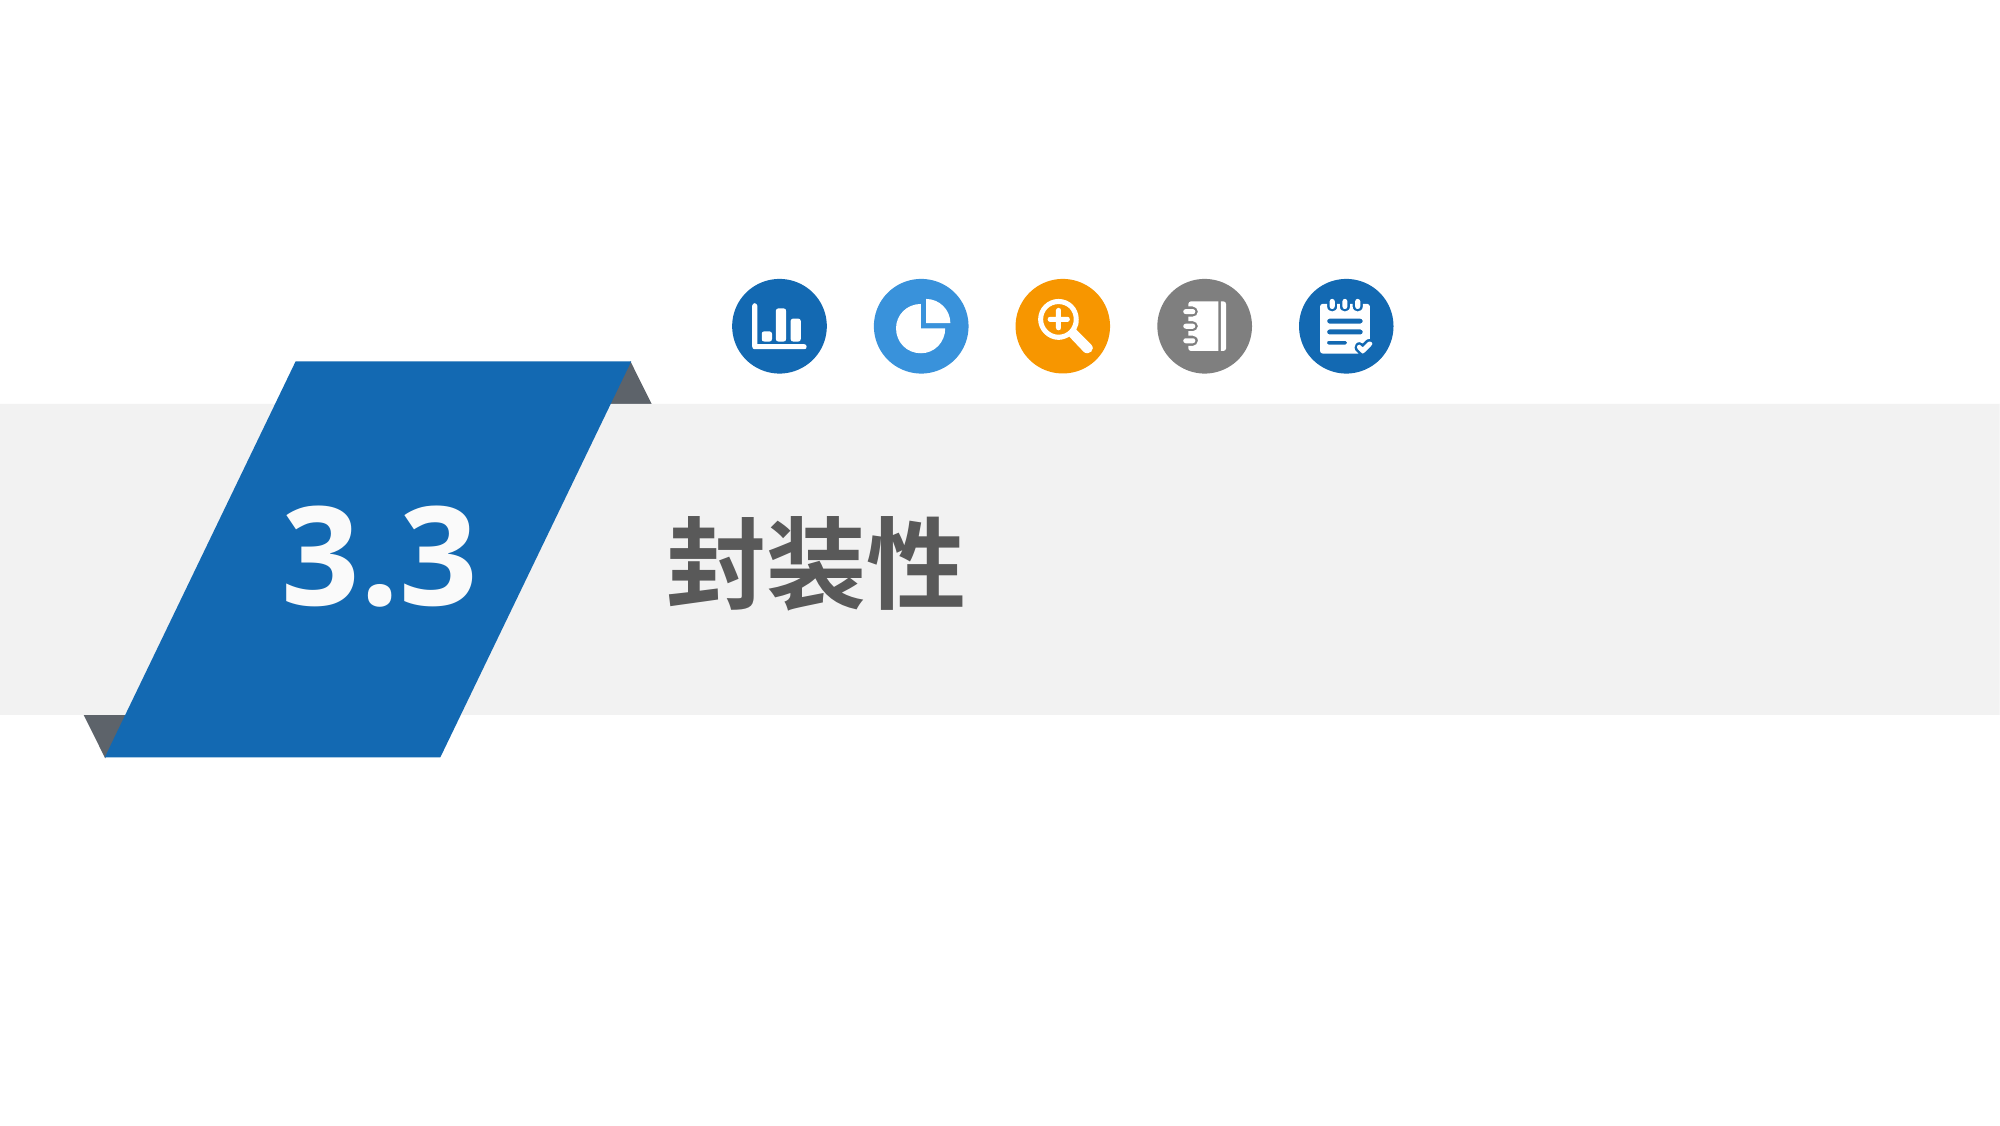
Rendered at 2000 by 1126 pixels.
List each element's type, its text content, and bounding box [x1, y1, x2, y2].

text_box 封装性 [651, 494, 1473, 630]
text_box 3.3 [266, 460, 552, 641]
